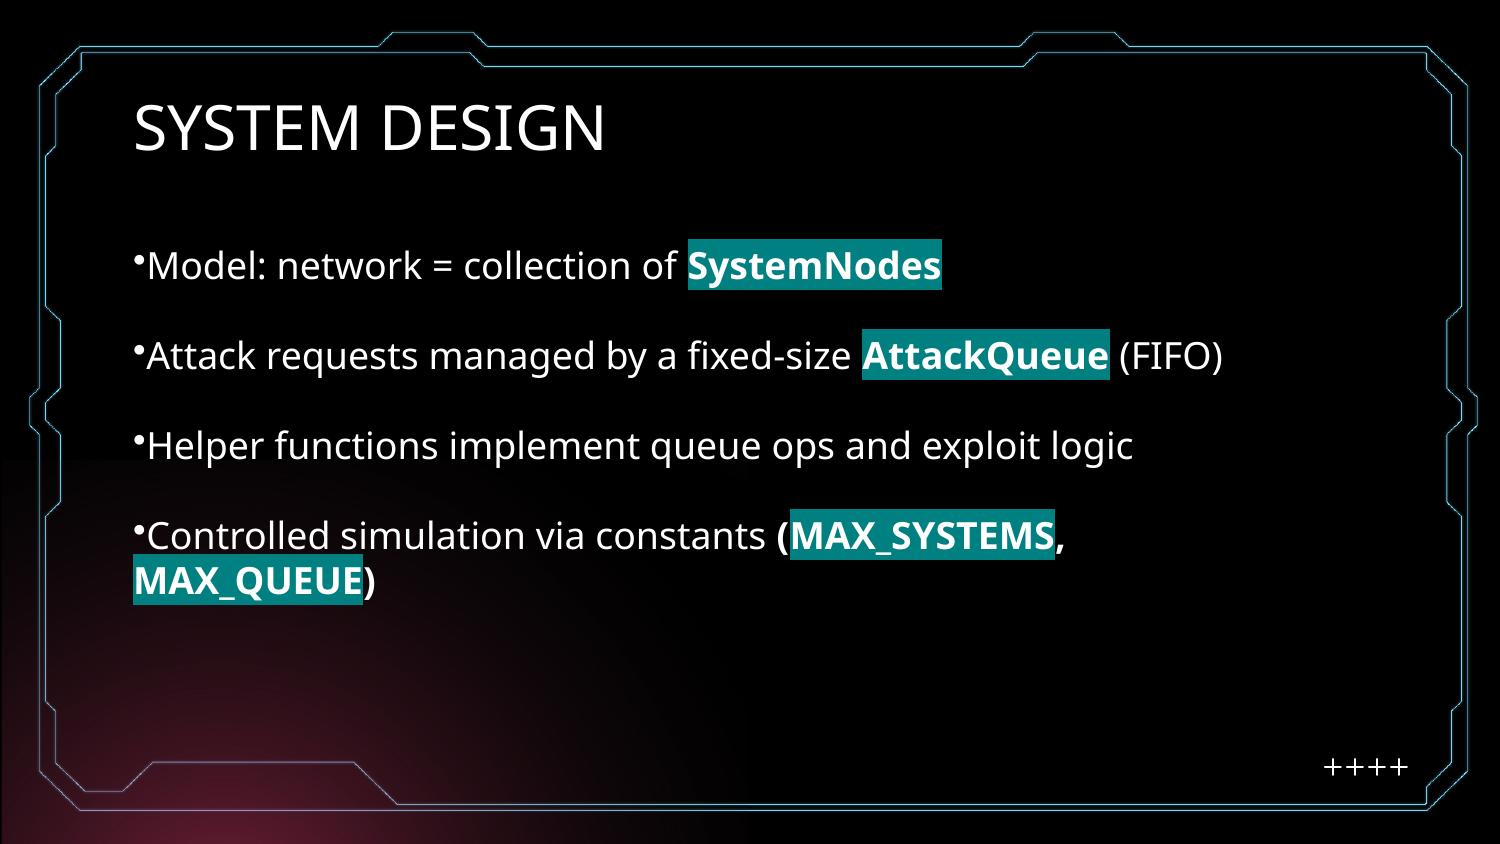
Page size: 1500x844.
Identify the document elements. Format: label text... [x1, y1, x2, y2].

picture [0, 0, 1500, 844]
subtitle Model: network = collection of SystemNodes Attack requests managed by a fixed-size AttackQueue (FIFO) Helper functions implement queue ops and exploit logic Controlled simulation via constants (MAX_SYSTEMS, MAX_QUEUE) [118, 169, 1286, 675]
title SYSTEM DESIGN [118, 72, 1382, 167]
